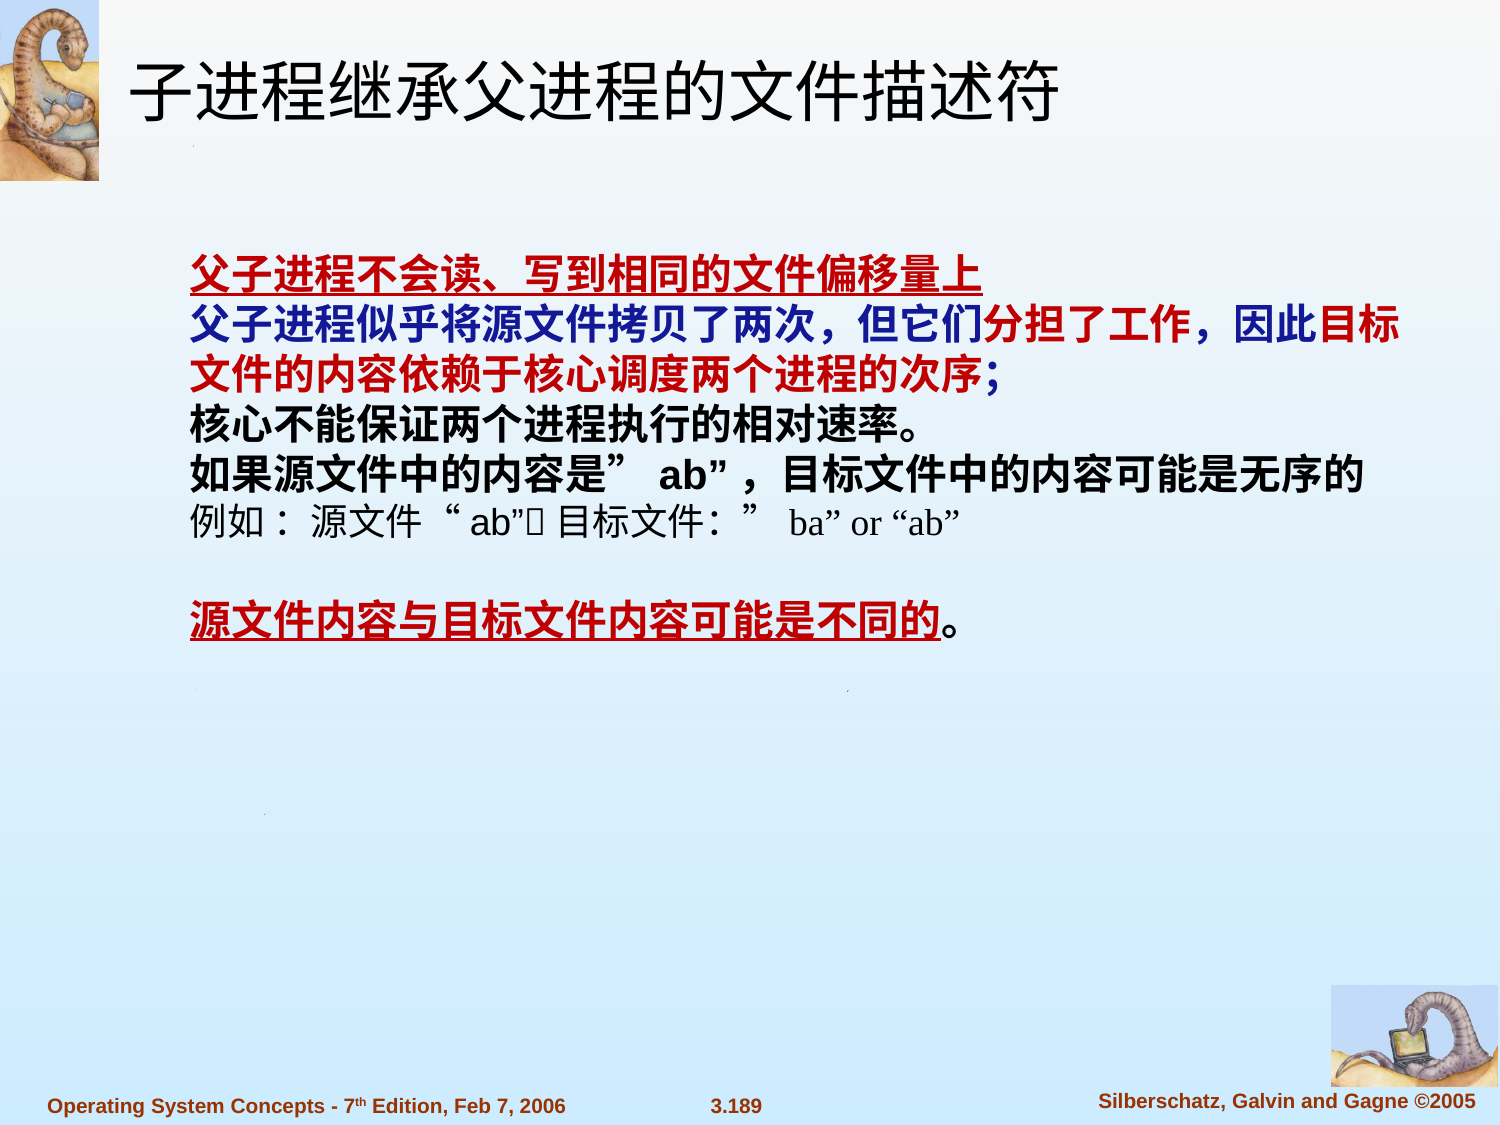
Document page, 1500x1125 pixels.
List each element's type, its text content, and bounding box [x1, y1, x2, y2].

picture [0, 0, 99, 181]
title 子进程继承父进程的文件描述符 [112, 37, 1438, 138]
picture [1331, 985, 1498, 1087]
list 父子进程不会读、写到相同的文件偏移量上 父子进程似乎将源文件拷贝了两次，但它们分担了工作，因此目标文件的内容依赖于核心调度两个进程的次序； 核心不能保证两个进程执行的相对速率。 如果源文件中的内容是”ab”，目标文件中的内容可能是无序的 例如 ：源文件“ab”目标文件：”ba” or “ab” 源文件内容与目标文件内容可能是不同的。 [174, 195, 1443, 1059]
